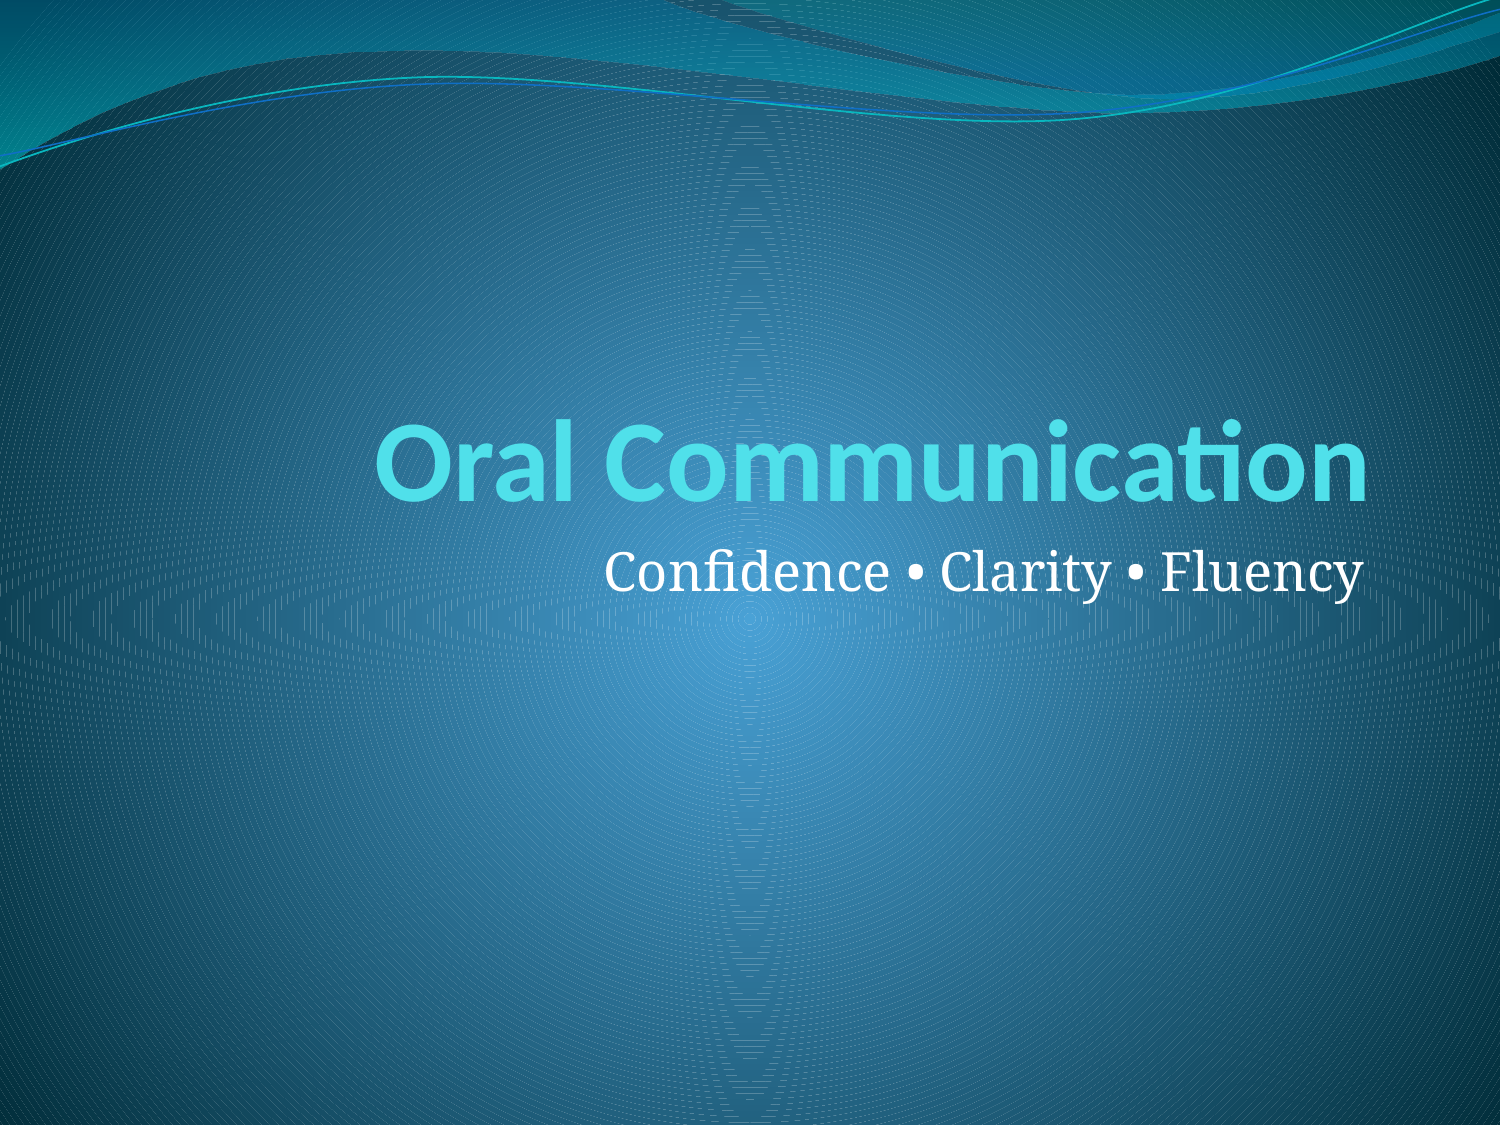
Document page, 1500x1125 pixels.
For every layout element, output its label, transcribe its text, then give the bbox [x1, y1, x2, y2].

title Oral Communication [87, 224, 1376, 525]
subtitle Confidence • Clarity • Fluency [87, 529, 1376, 818]
